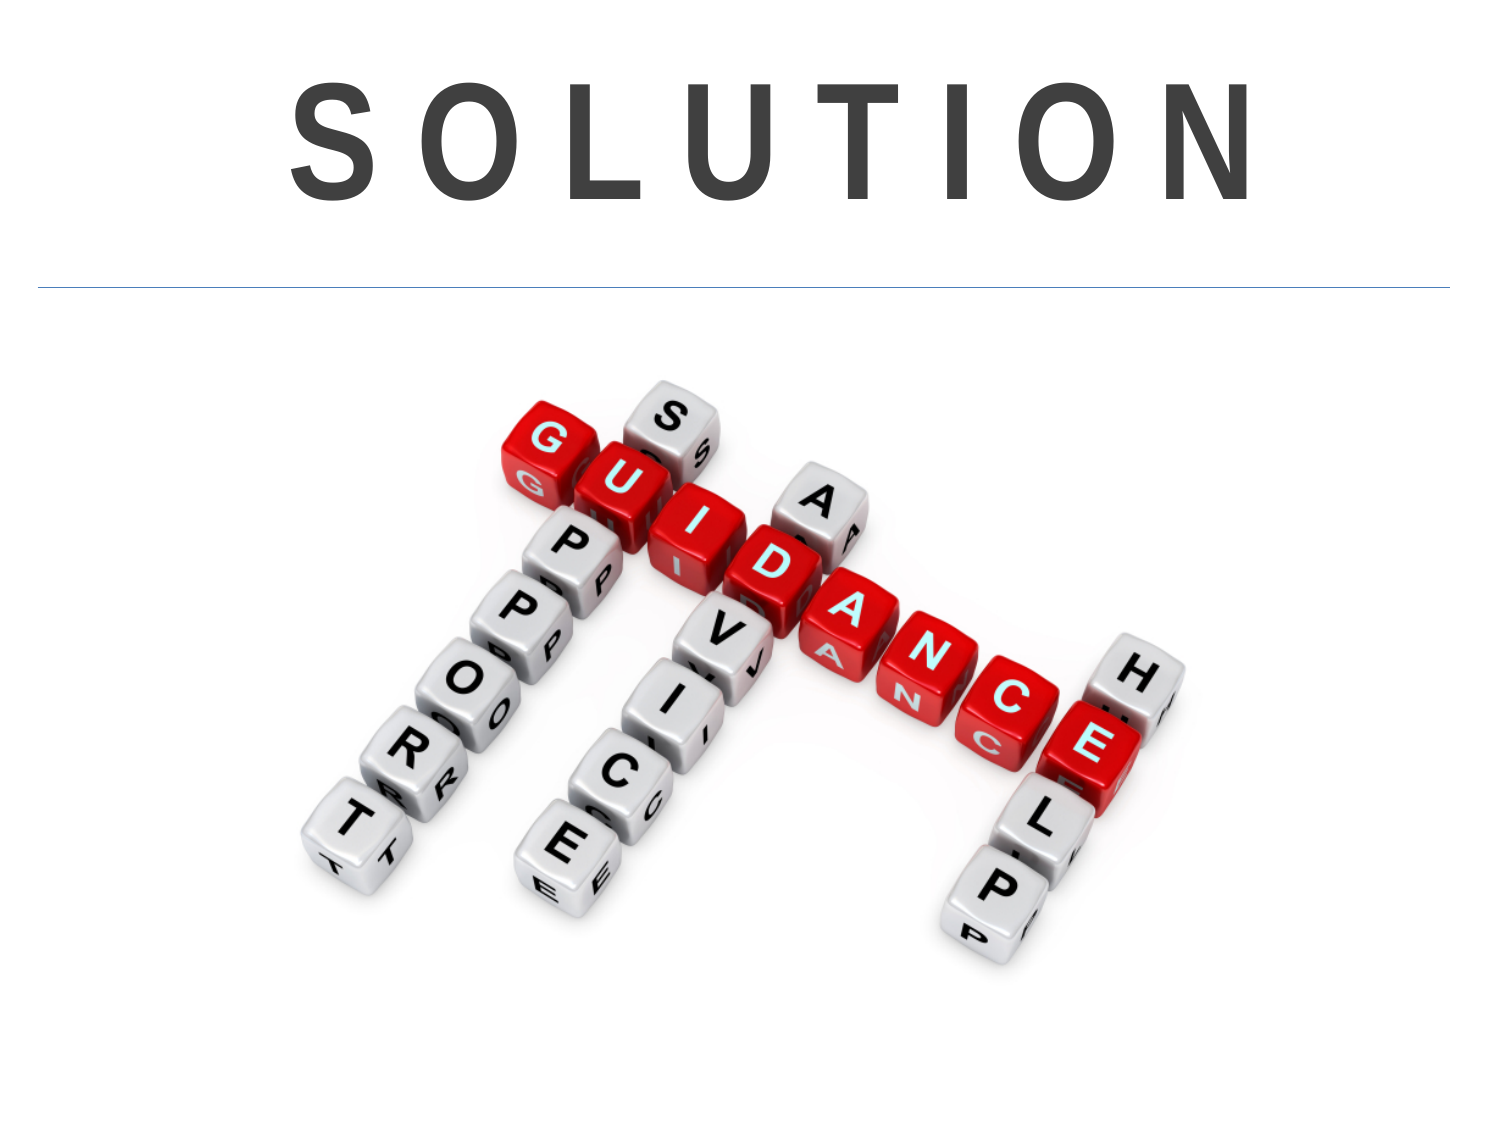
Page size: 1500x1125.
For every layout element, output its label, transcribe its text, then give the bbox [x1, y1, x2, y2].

subtitle S O L U T I O N [42, 24, 1500, 313]
picture [255, 362, 1232, 1094]
